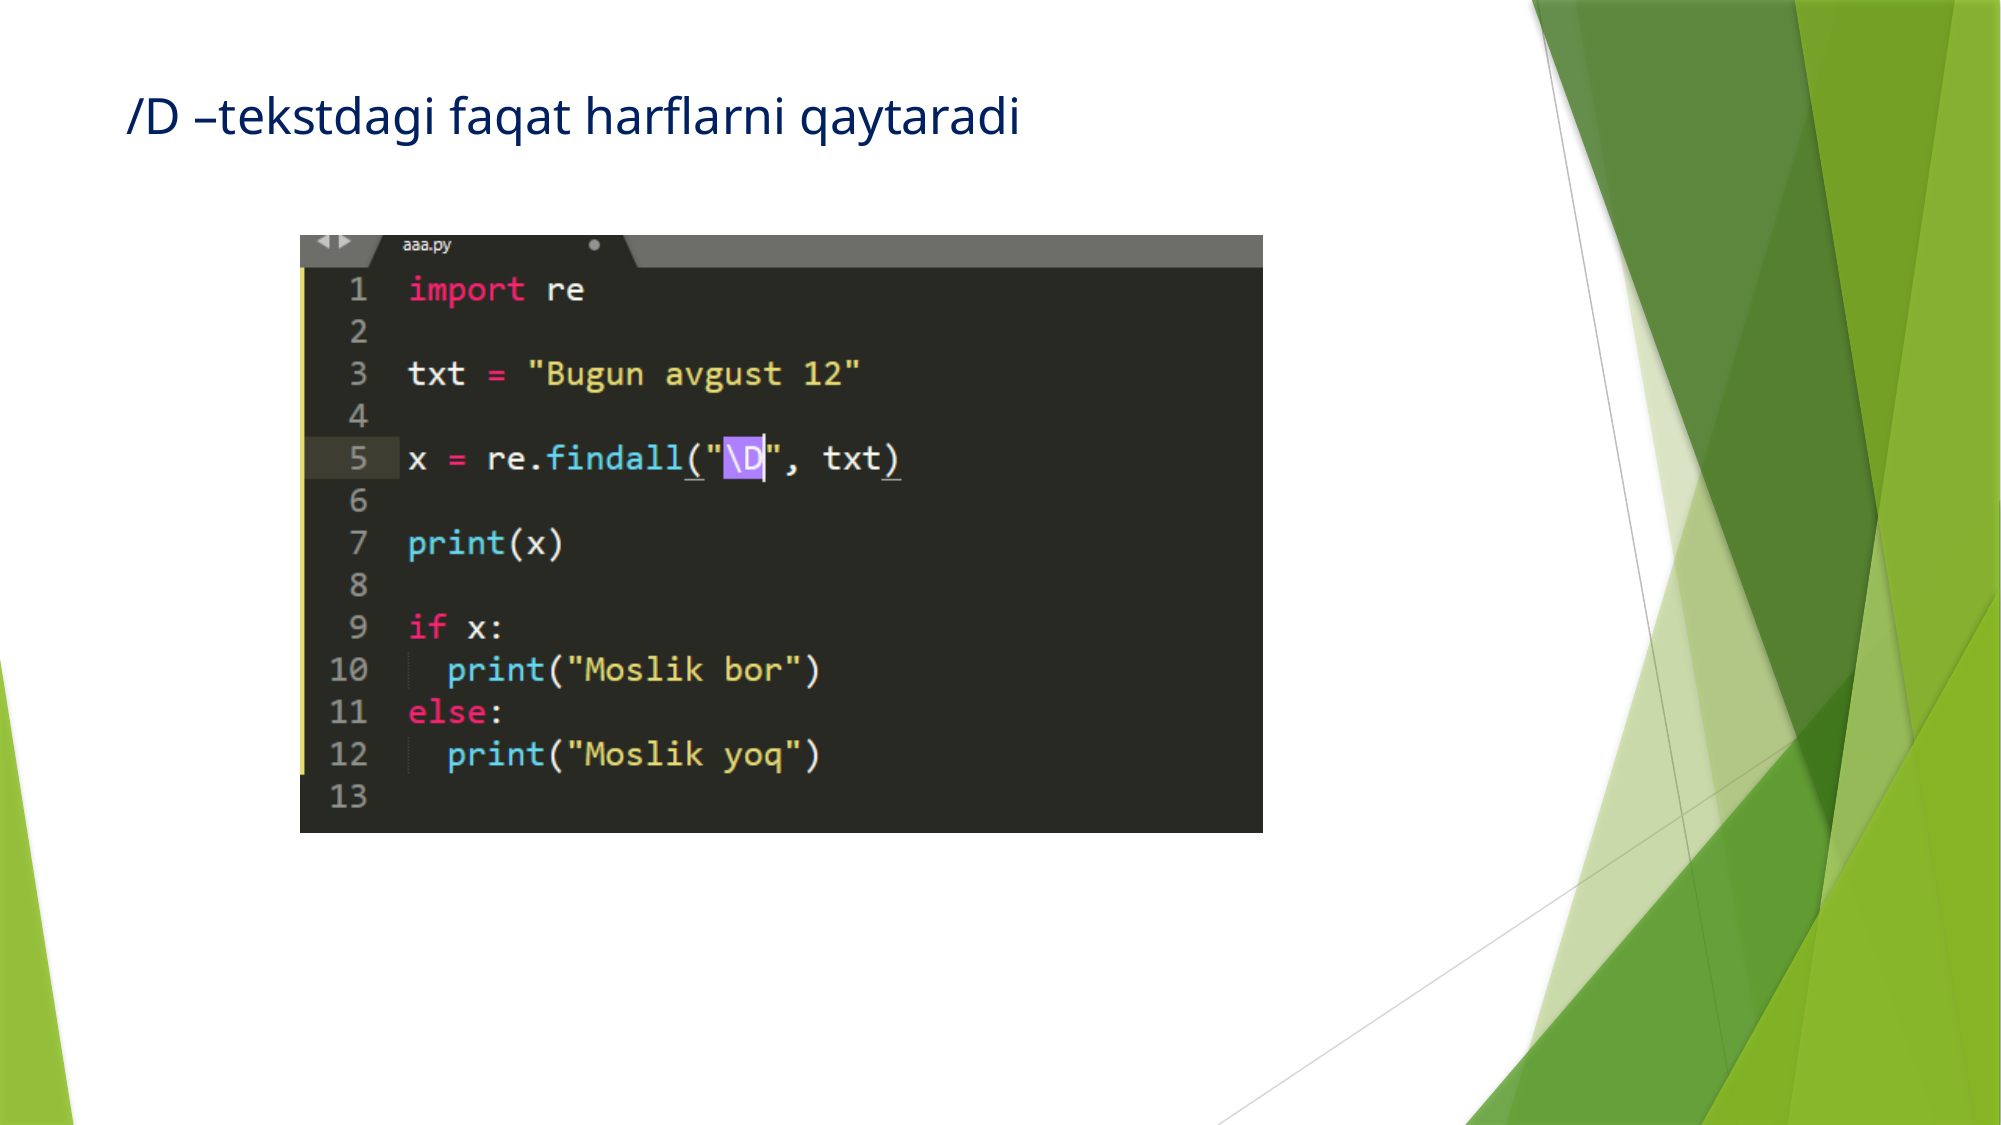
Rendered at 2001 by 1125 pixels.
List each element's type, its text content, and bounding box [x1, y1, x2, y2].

picture [299, 235, 1264, 834]
list /D –tekstdagi faqat harflarni qaytaradi [111, 77, 1522, 991]
